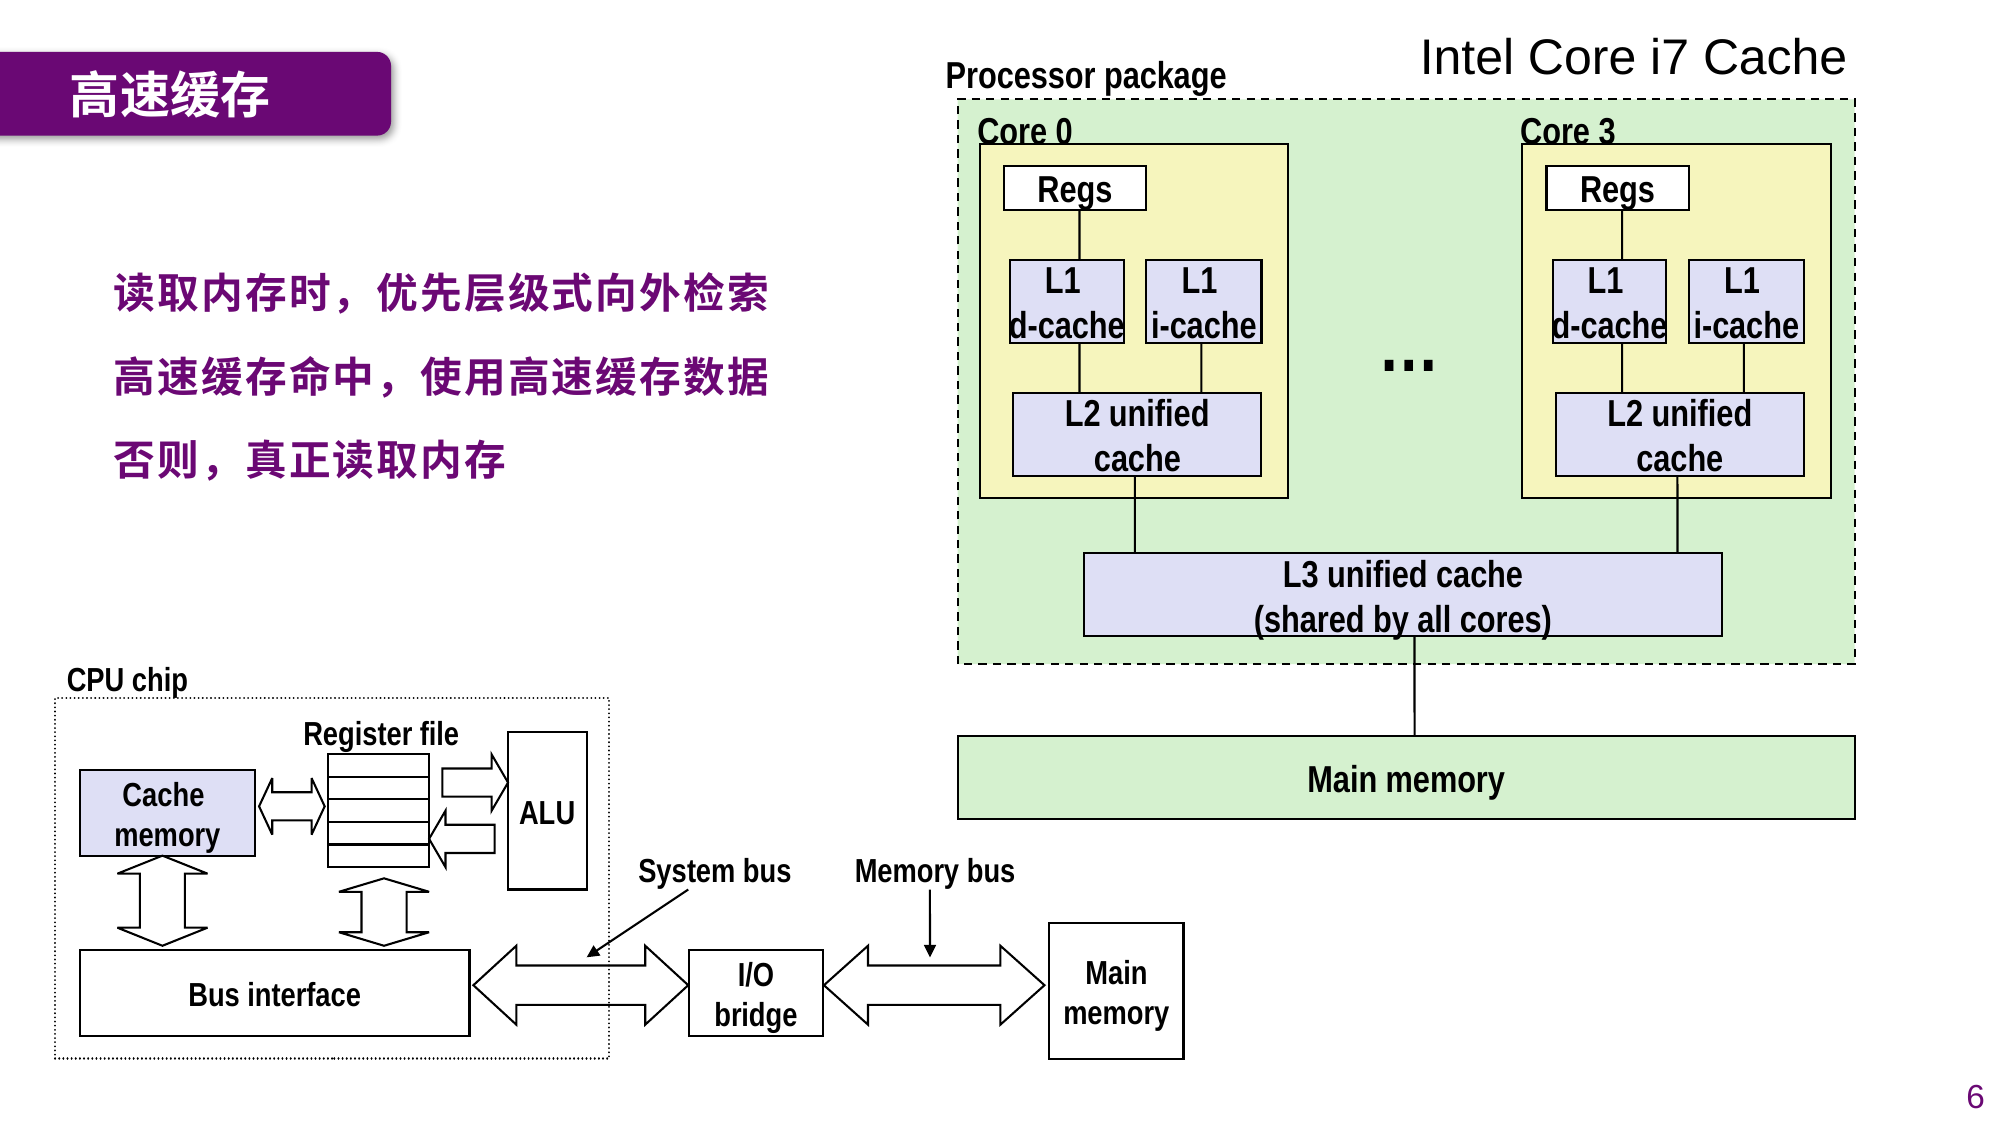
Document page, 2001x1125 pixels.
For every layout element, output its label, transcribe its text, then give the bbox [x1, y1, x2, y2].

text_box [824, 945, 1045, 1025]
text_box [54, 698, 610, 1059]
text_box I/O bridge [688, 950, 824, 1036]
text_box [610, 945, 689, 1025]
text_box [586, 889, 689, 958]
text_box Intel Core i7 Cache [1122, 15, 2000, 94]
text_box [923, 889, 937, 958]
text_box [0, 51, 382, 136]
text_box CPU chip [52, 650, 204, 706]
text_box System bus [623, 842, 807, 897]
text_box 高速缓存 [55, 52, 392, 135]
text_box Main memory [1049, 923, 1184, 1059]
slide_number 6 [1916, 1065, 2000, 1125]
text_box 读取内存时，优先层级式向外检索 高速缓存命中，使用高速缓存数据 否则，真正读取内存 [97, 233, 853, 493]
text_box Memory bus [840, 842, 1031, 897]
text_box [259, 778, 325, 835]
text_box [946, 43, 1855, 820]
text_box Cache memory [79, 770, 255, 856]
text_box [117, 855, 208, 946]
